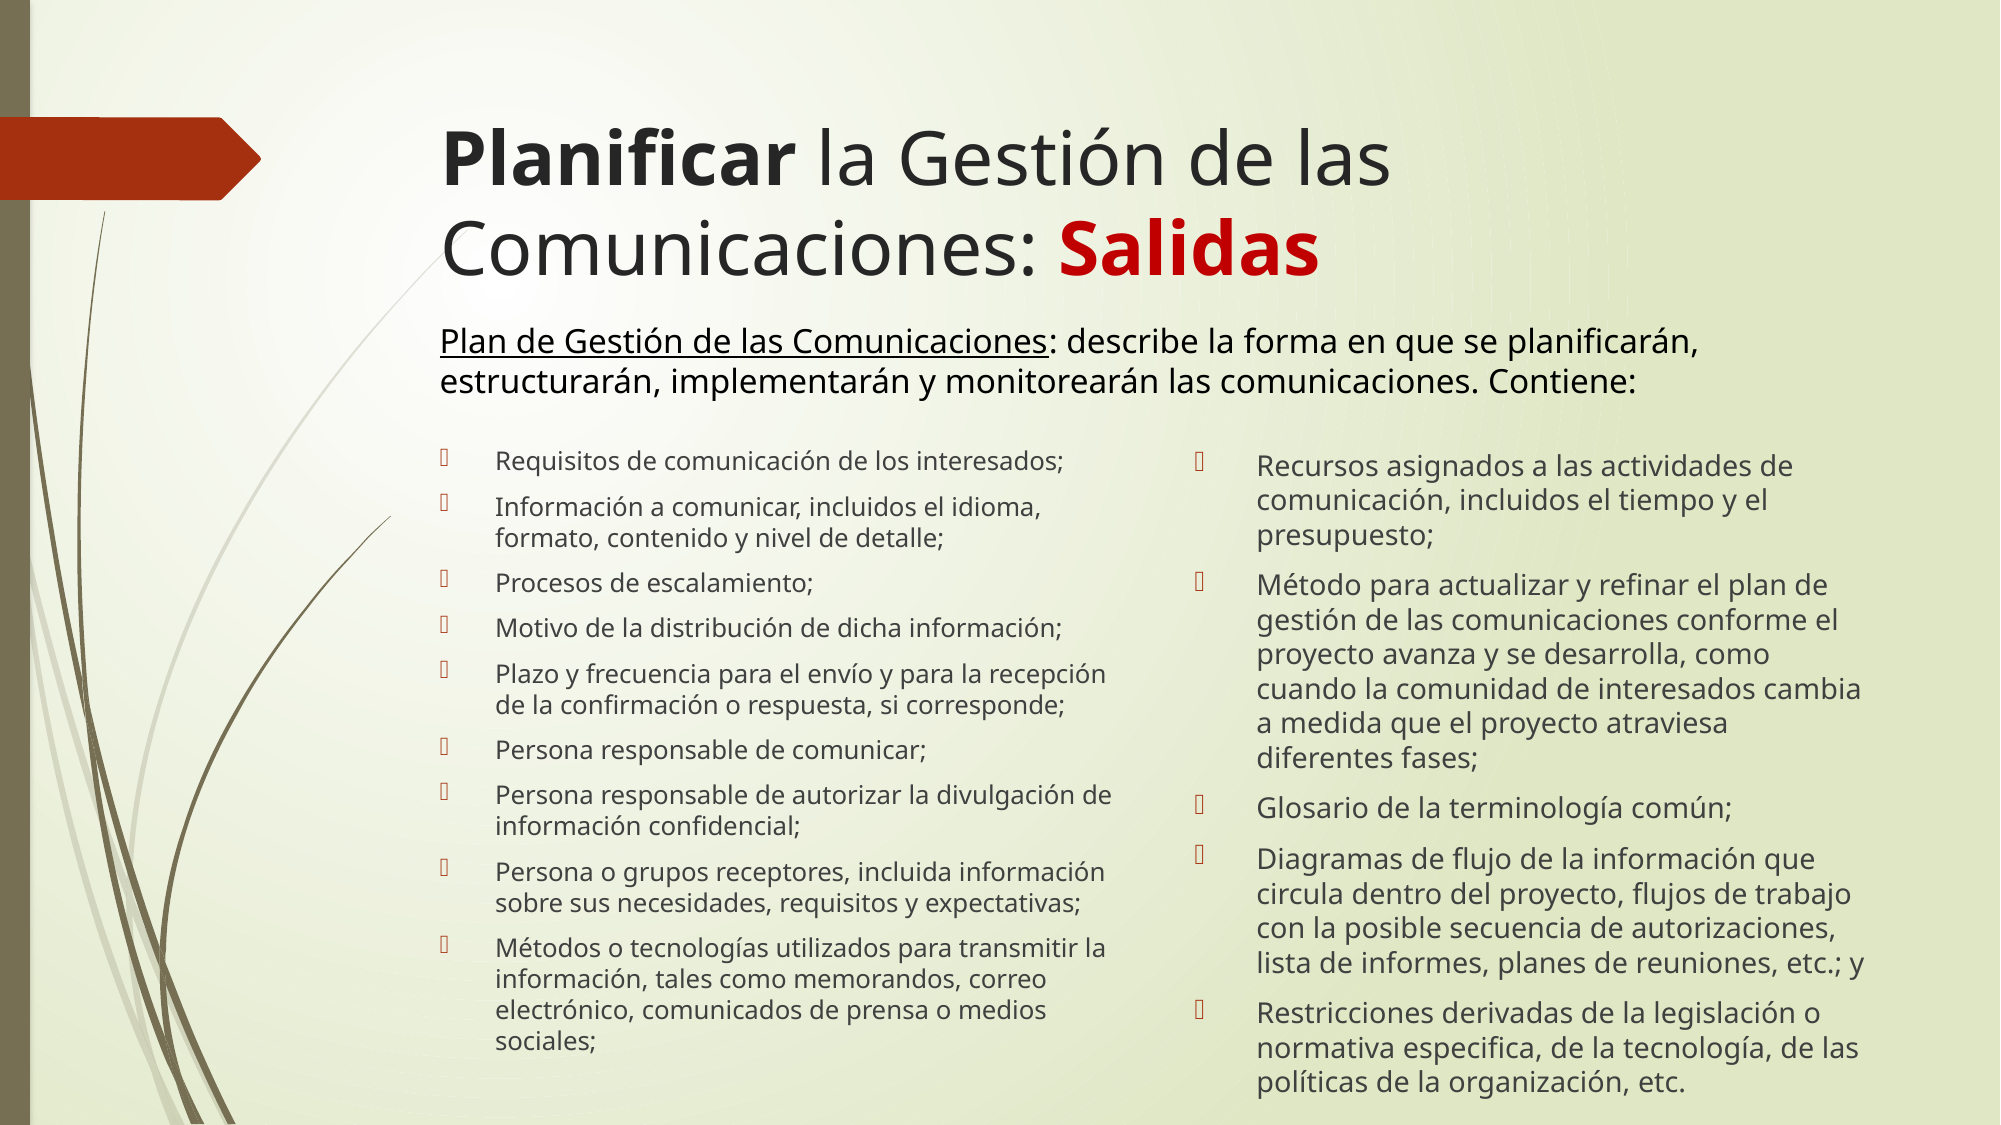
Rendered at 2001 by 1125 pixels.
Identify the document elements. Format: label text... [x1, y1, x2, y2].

text_box Plan de Gestión de las Comunicaciones: describe la forma en que se planificarán, estructurarán, implementarán y monitorearán las comunicaciones. Contiene: [424, 312, 1888, 408]
list Requisitos de comunicación de los interesados; Información a comunicar, incluidos el idioma, formato, contenido y nivel de detalle; Procesos de escalamiento; Motivo de la distribución de dicha información; Plazo y frecuencia para el envío y para la recepción de la confirmación o respuesta, si corresponde; Persona responsable de comunicar; Persona responsable de autorizar la divulgación de información confidencial; Persona o grupos receptores, incluida información sobre sus necesidades, requisitos y expectativas; Métodos o tecnologías utilizados para transmitir la información, tales como memorandos, correo electrónico, comunicados de prensa o medios sociales; [424, 437, 1133, 1124]
list Recursos asignados a las actividades de comunicación, incluidos el tiempo y el presupuesto; Método para actualizar y refinar el plan de gestión de las comunicaciones conforme el proyecto avanza y se desarrolla, como cuando la comunidad de interesados cambia a medida que el proyecto atraviesa diferentes fases; Glosario de la terminología común; Diagramas de flujo de la información que circula dentro del proyecto, flujos de trabajo con la posible secuencia de autorizaciones, lista de informes, planes de reuniones, etc.; y Restricciones derivadas de la legislación o normativa especifica, de la tecnología, de las políticas de la organización, etc. [1179, 439, 1888, 1117]
title Planificar la Gestión de las Comunicaciones: Salidas [425, 102, 1888, 312]
